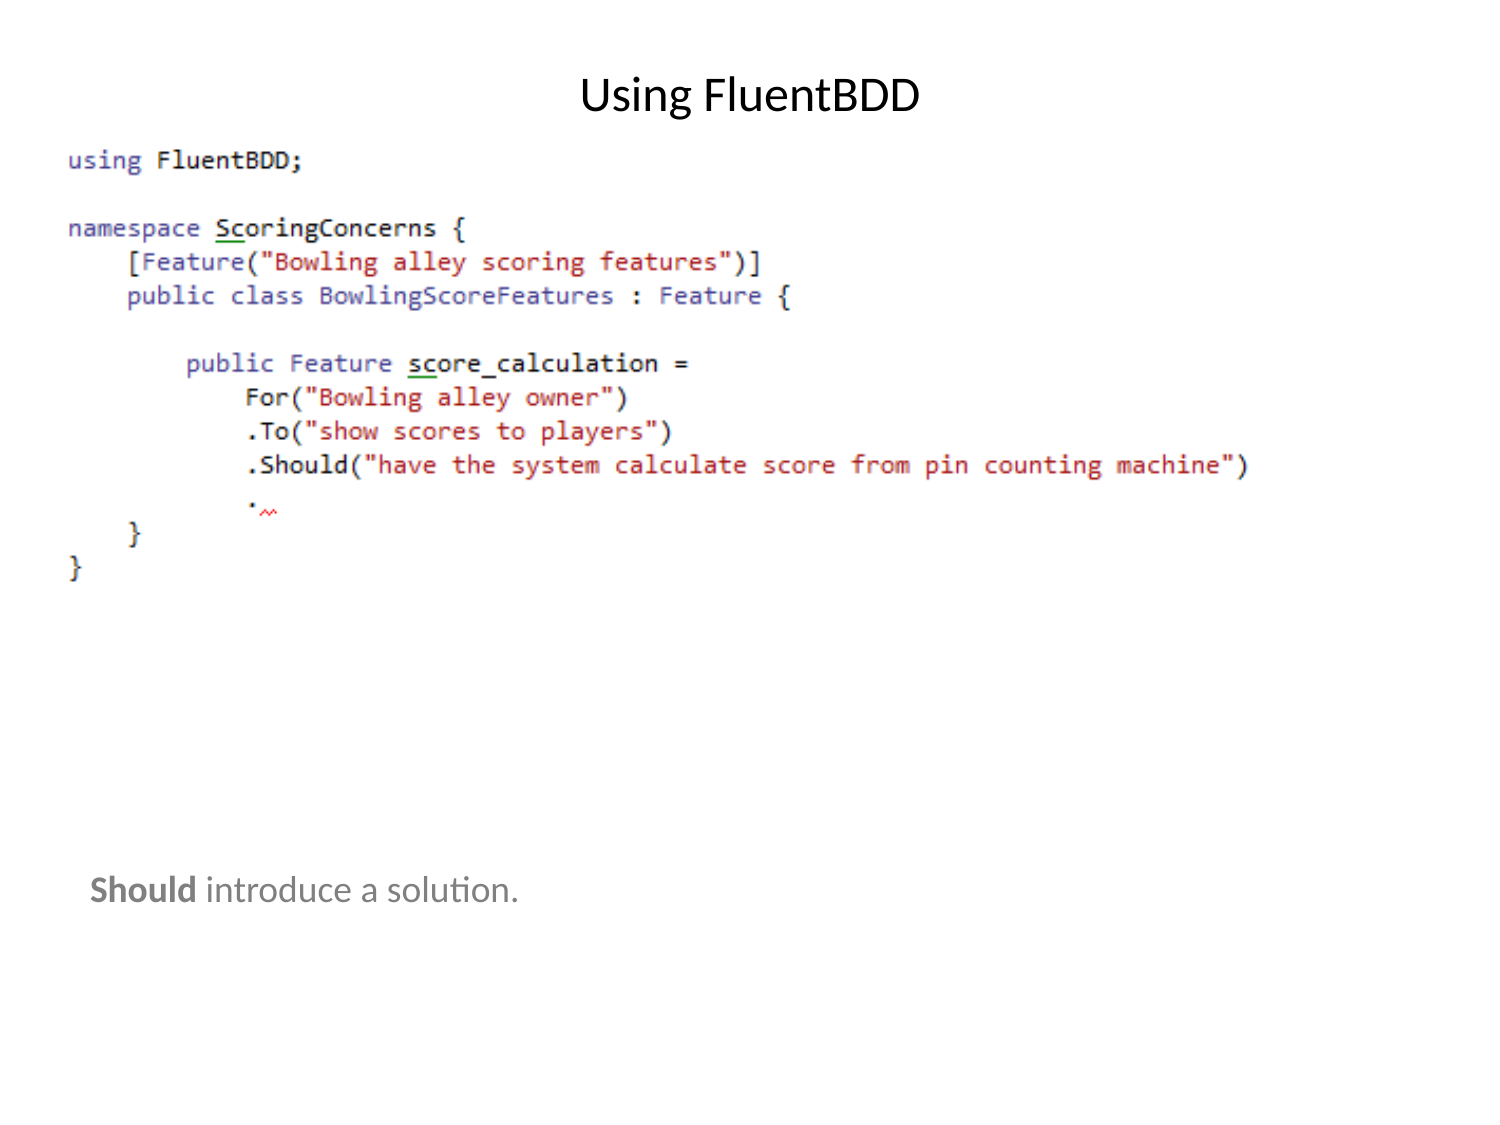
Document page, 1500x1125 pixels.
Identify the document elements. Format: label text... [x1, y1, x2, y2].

list Should introduce a solution. [75, 857, 1425, 1059]
title Using FluentBDD [75, 45, 1425, 138]
picture [64, 148, 1262, 586]
